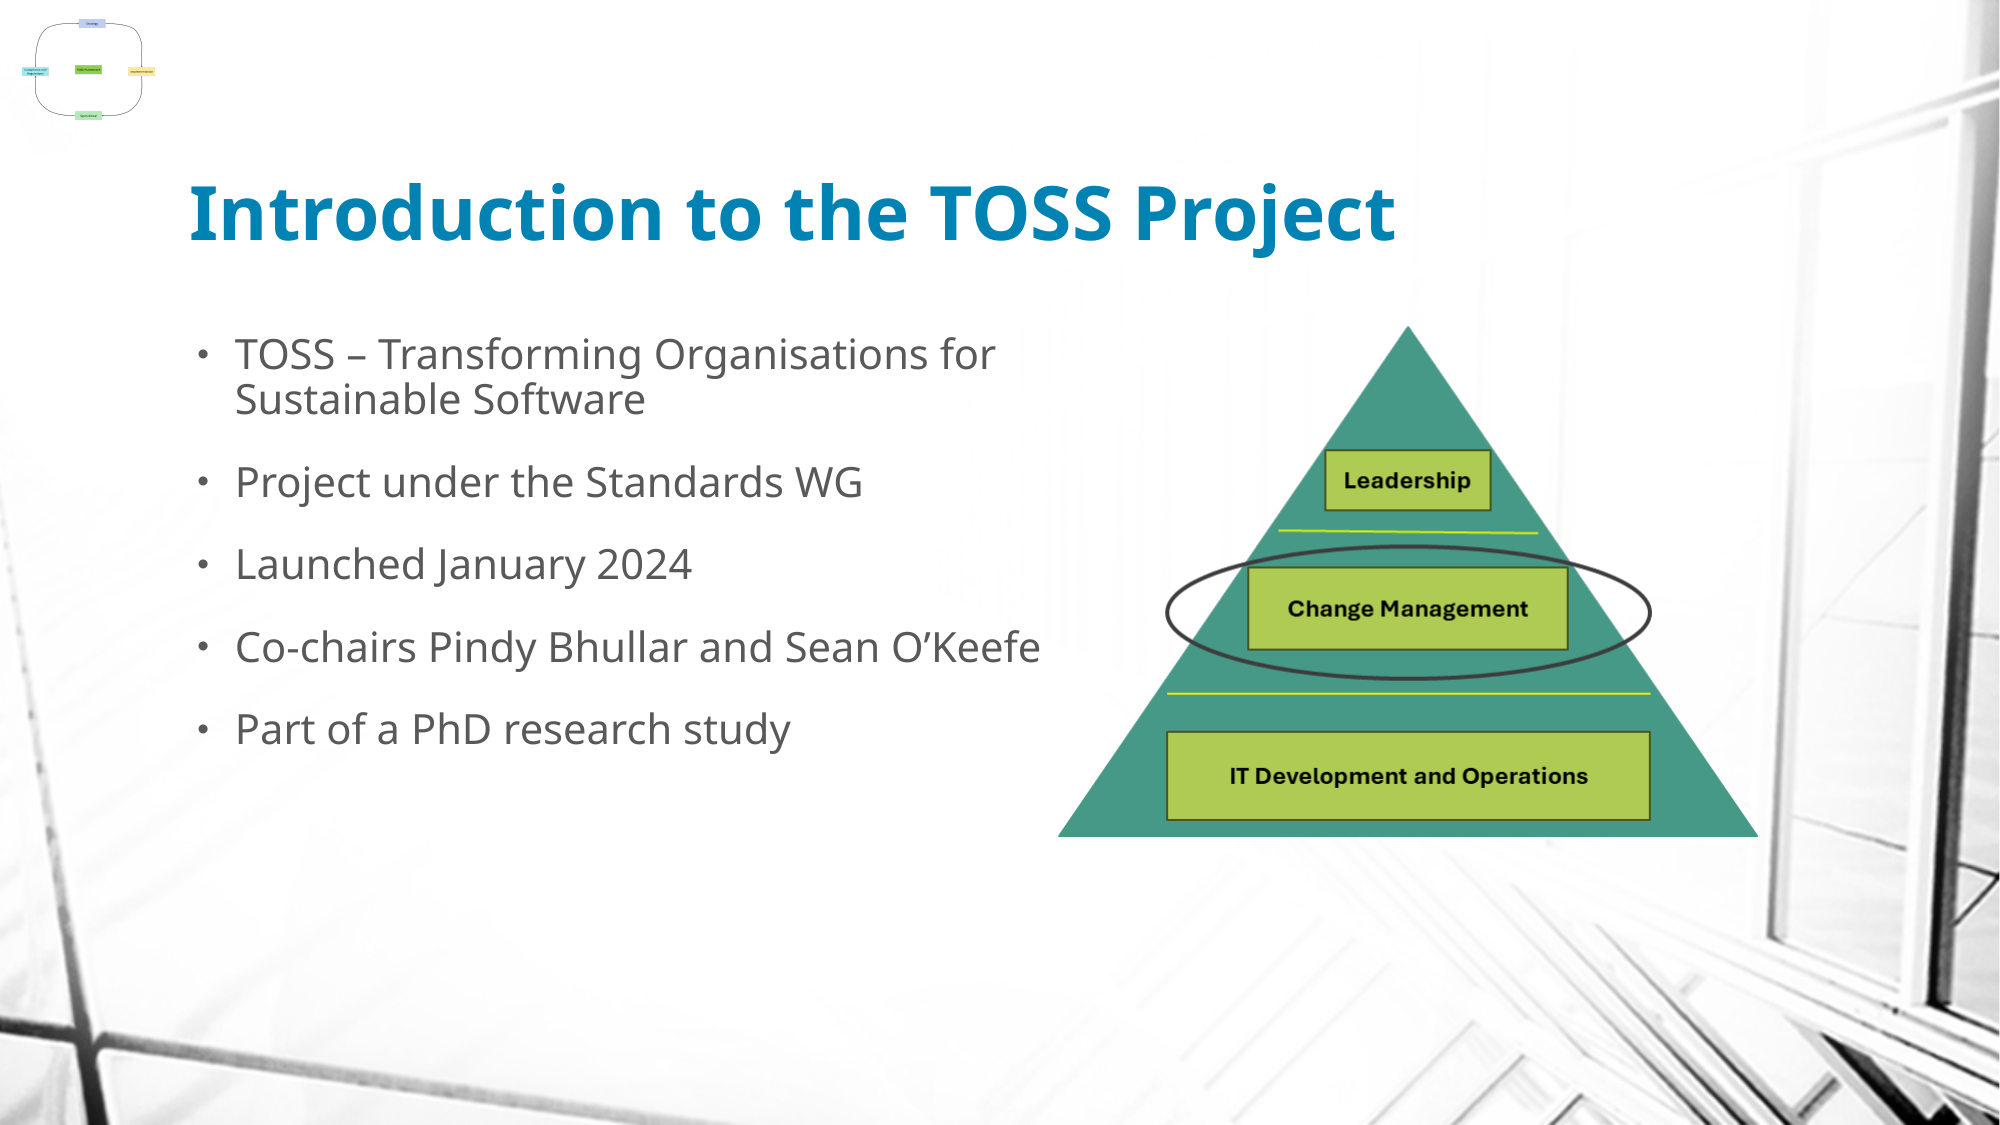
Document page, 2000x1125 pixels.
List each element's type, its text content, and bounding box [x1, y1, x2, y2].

list TOSS – Transforming Organisations for Sustainable Software Project under the Standards WG Launched January 2024 Co-chairs Pindy Bhullar and Sean O’Keefe Part of a PhD research study [174, 326, 1083, 1014]
title Introduction to the TOSS Project [174, 87, 1600, 263]
picture [0, 0, 2000, 1125]
